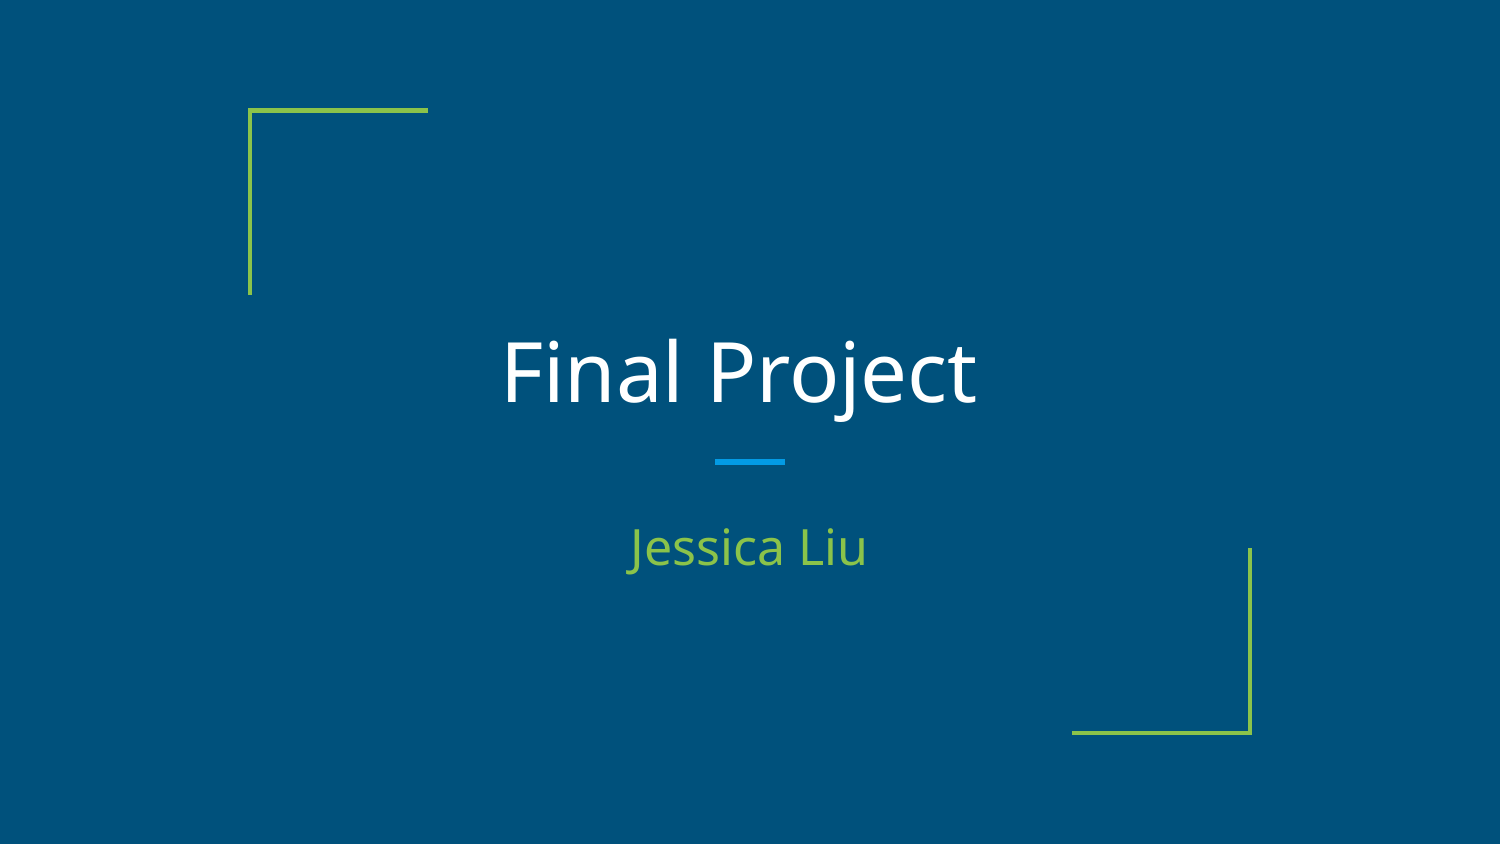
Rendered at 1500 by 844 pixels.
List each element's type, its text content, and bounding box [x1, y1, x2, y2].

title Final Project [275, 195, 1225, 435]
subtitle Jessica Liu [275, 500, 1225, 650]
